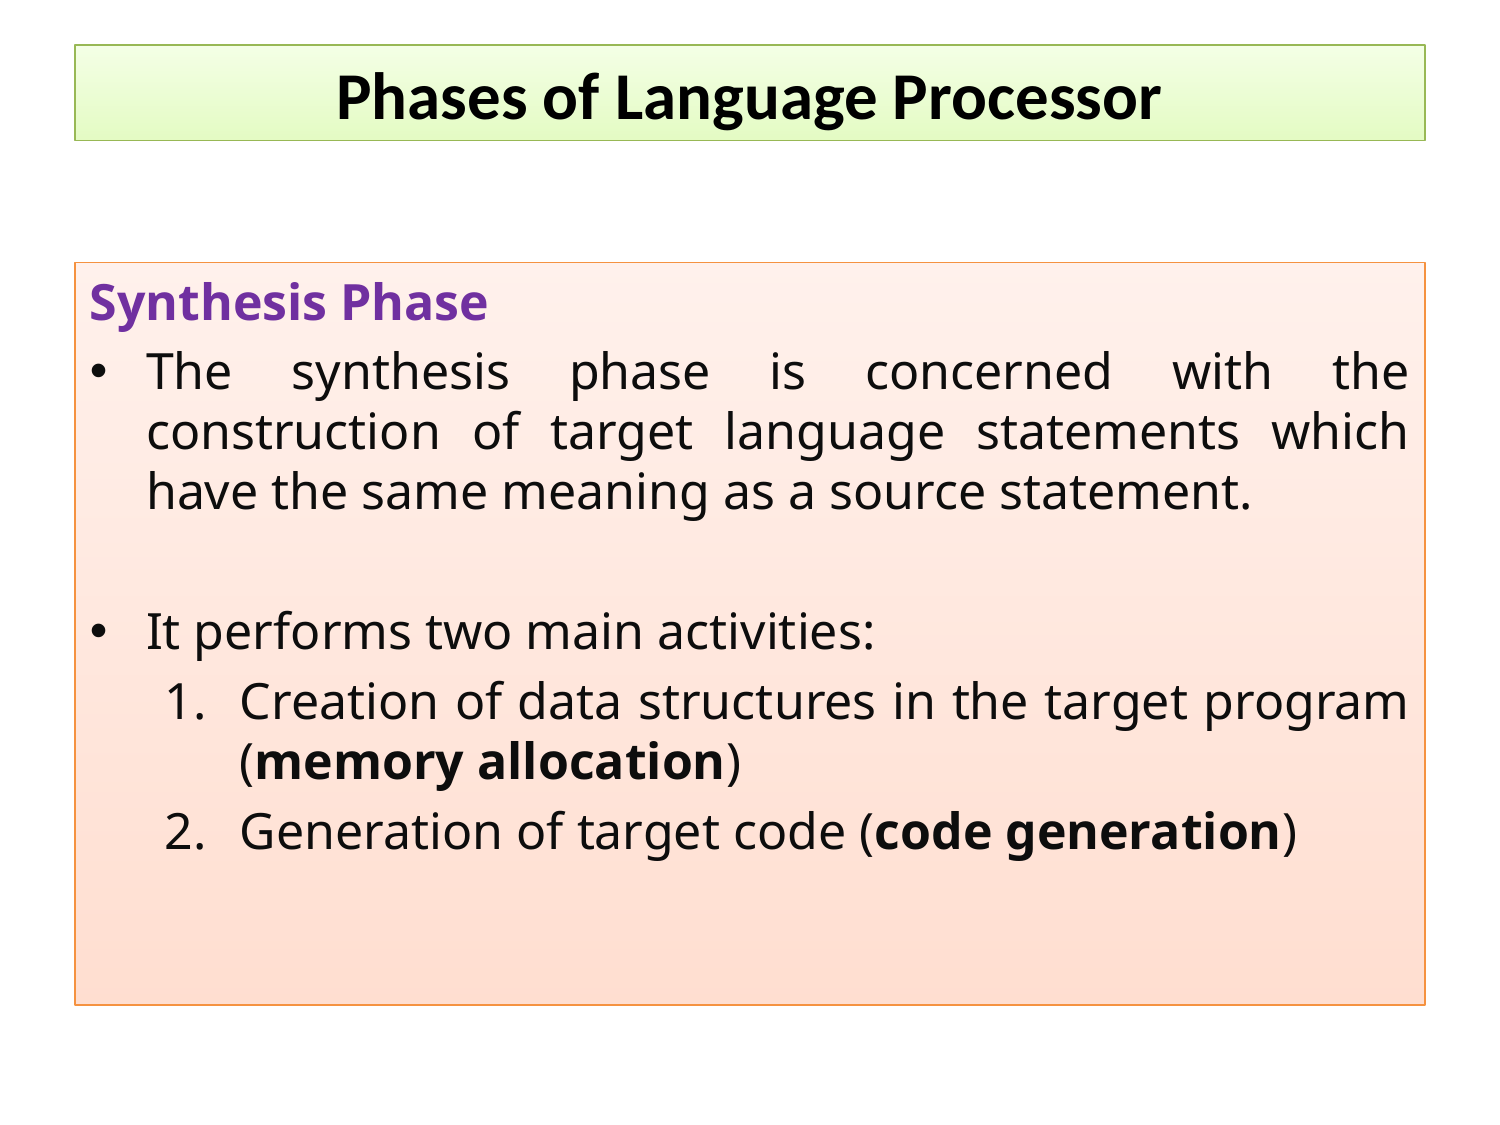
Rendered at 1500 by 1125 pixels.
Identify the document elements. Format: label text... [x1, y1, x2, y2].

text_box [1274, 512, 1475, 573]
text_box Phases of Language Processor [75, 45, 1425, 141]
text_box Synthesis Phase The synthesis phase is concerned with the construction of target language statements which have the same meaning as a source statement. It performs two main activities: Creation of data structures in the target program (memory allocation) Generation of target code (code generation) [75, 262, 1425, 1005]
